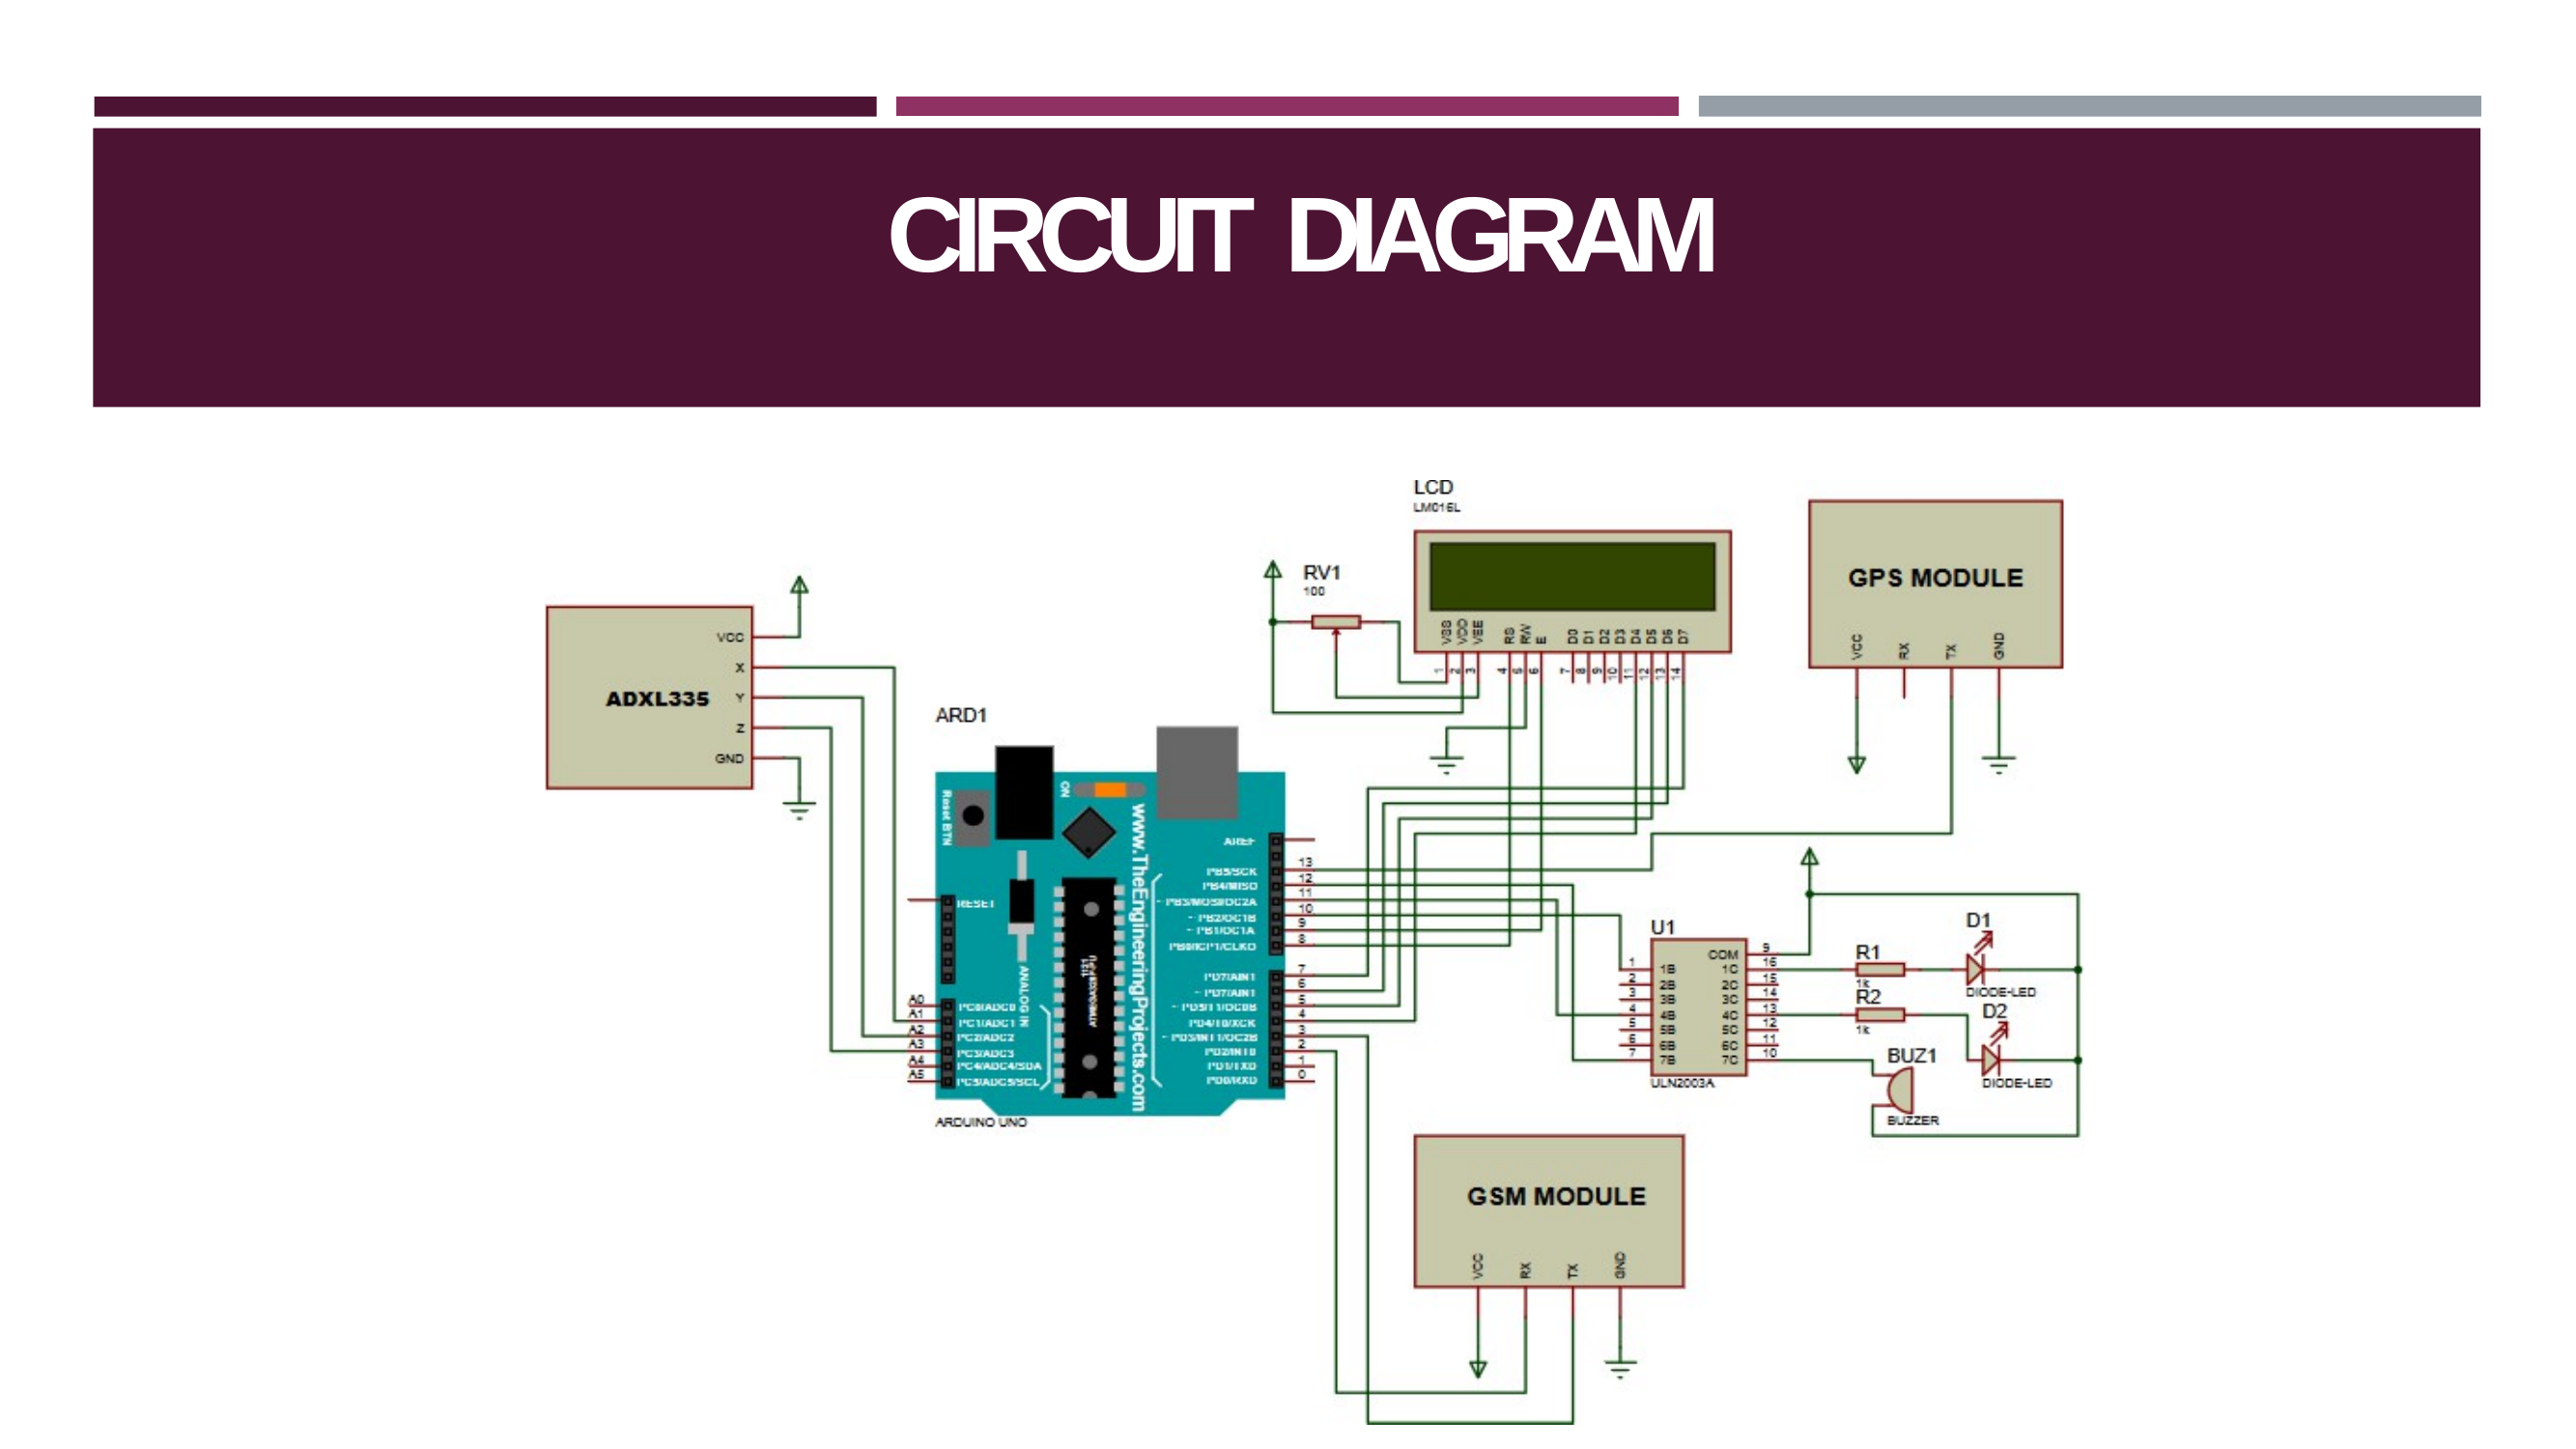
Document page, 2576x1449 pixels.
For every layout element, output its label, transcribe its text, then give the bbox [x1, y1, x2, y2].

title CIRCUIT DIAGRAM [93, 128, 2481, 408]
picture [544, 480, 2084, 1425]
